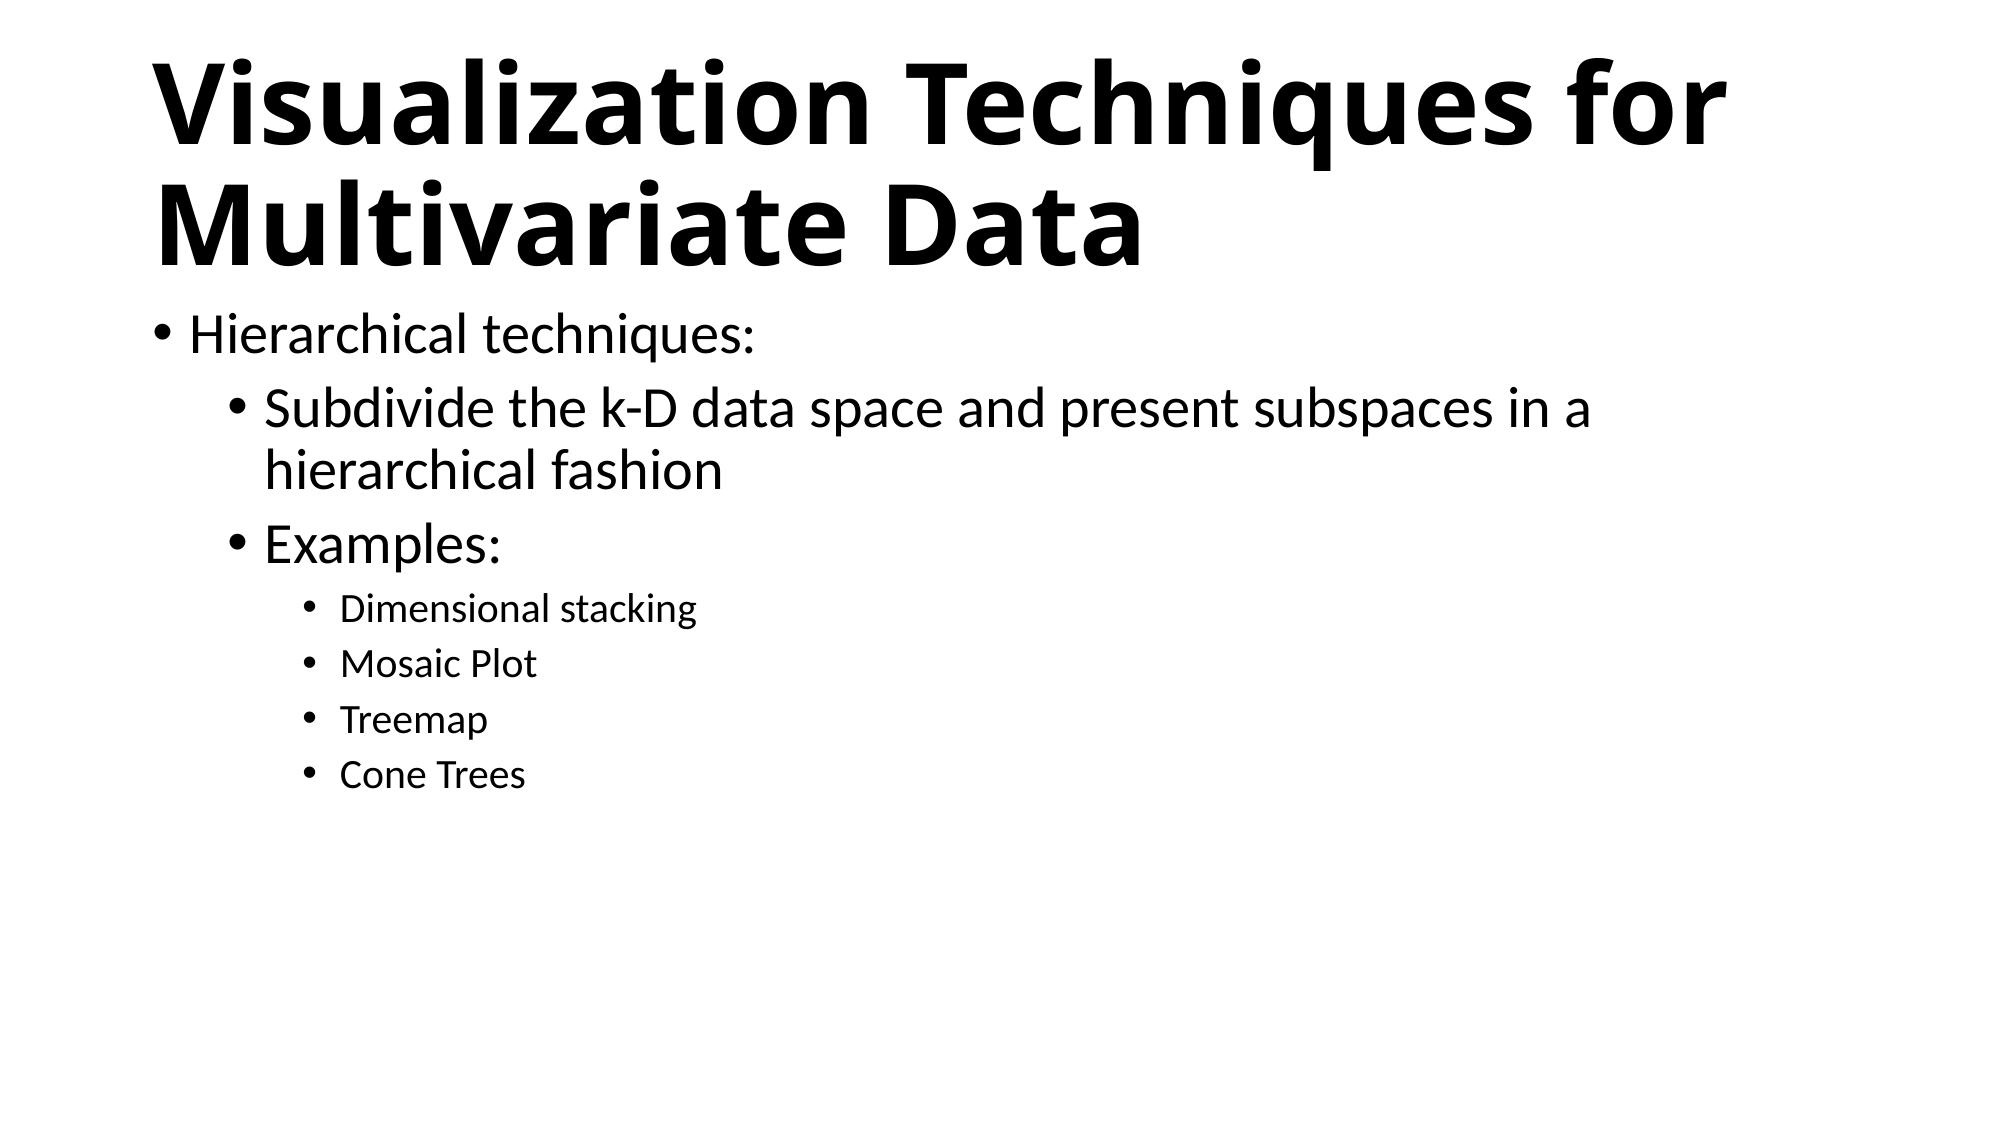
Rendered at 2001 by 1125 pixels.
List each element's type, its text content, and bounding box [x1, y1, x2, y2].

list Hierarchical techniques: Subdivide the k-D data space and present subspaces in a hierarchical fashion Examples: Dimensional stacking Mosaic Plot Treemap Cone Trees [137, 296, 1863, 1060]
title Visualization Techniques for Multivariate Data [137, 59, 1863, 278]
